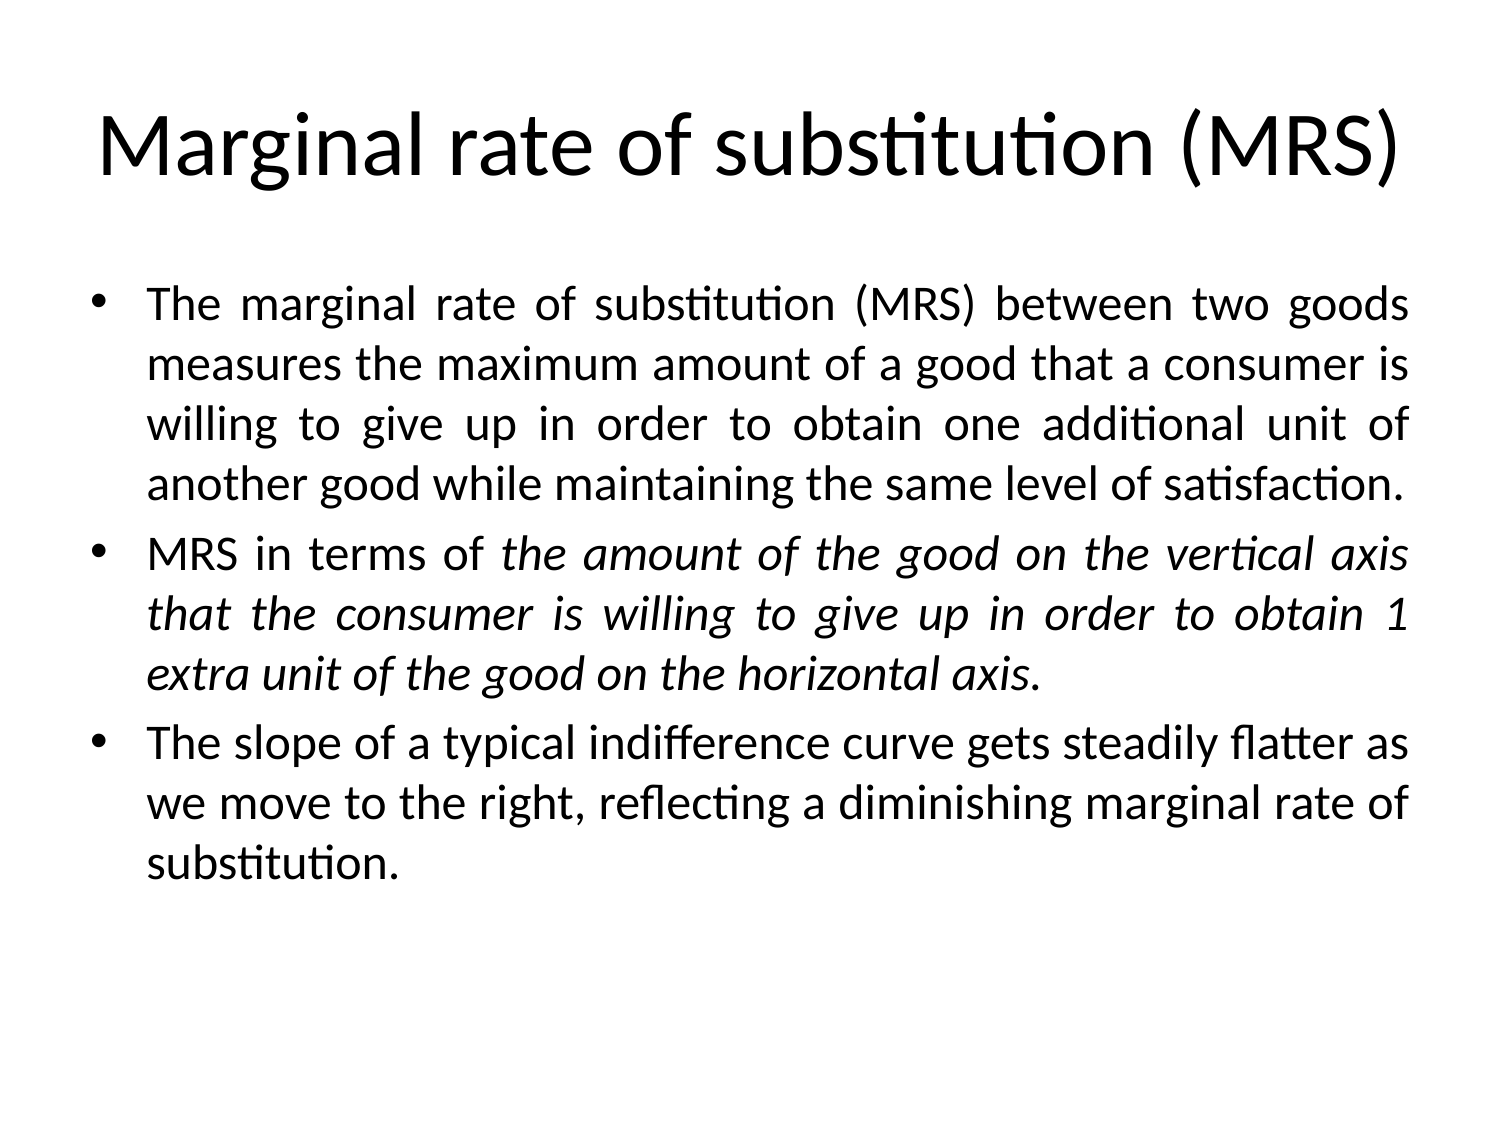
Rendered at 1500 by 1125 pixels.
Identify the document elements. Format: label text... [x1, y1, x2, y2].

list The marginal rate of substitution (MRS) between two goods measures the maximum amount of a good that a consumer is willing to give up in order to obtain one additional unit of another good while maintaining the same level of satisfaction. MRS in terms of the amount of the good on the vertical axis that the consumer is willing to give up in order to obtain 1 extra unit of the good on the horizontal axis. The slope of a typical indifference curve gets steadily flatter as we move to the right, reflecting a diminishing marginal rate of substitution. [75, 262, 1425, 1005]
title Marginal rate of substitution (MRS) [75, 45, 1425, 233]
